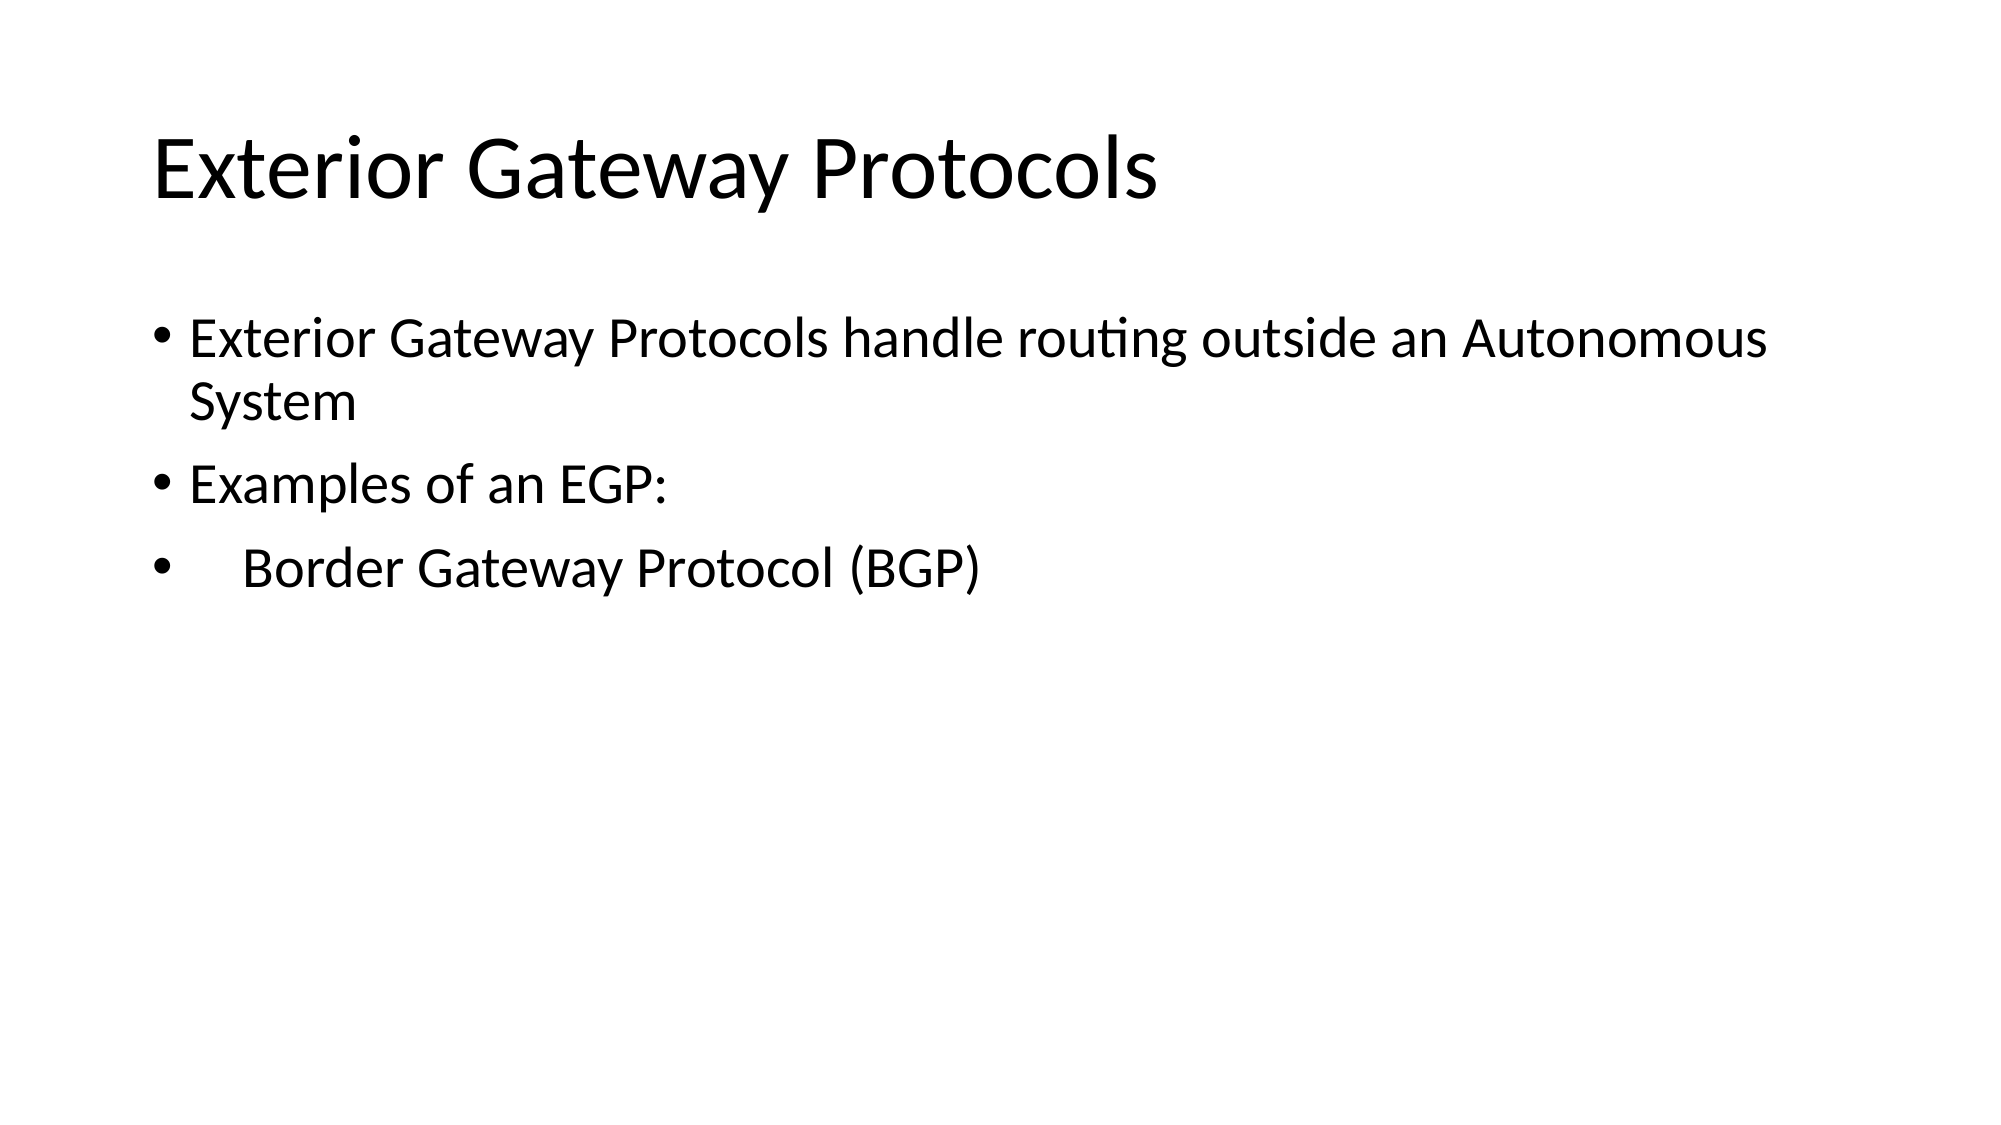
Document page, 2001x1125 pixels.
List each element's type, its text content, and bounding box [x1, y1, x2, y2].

title Exterior Gateway Protocols [137, 59, 1863, 278]
list Exterior Gateway Protocols handle routing outside an Autonomous System Examples of an EGP: Border Gateway Protocol (BGP) [137, 299, 1863, 1014]
